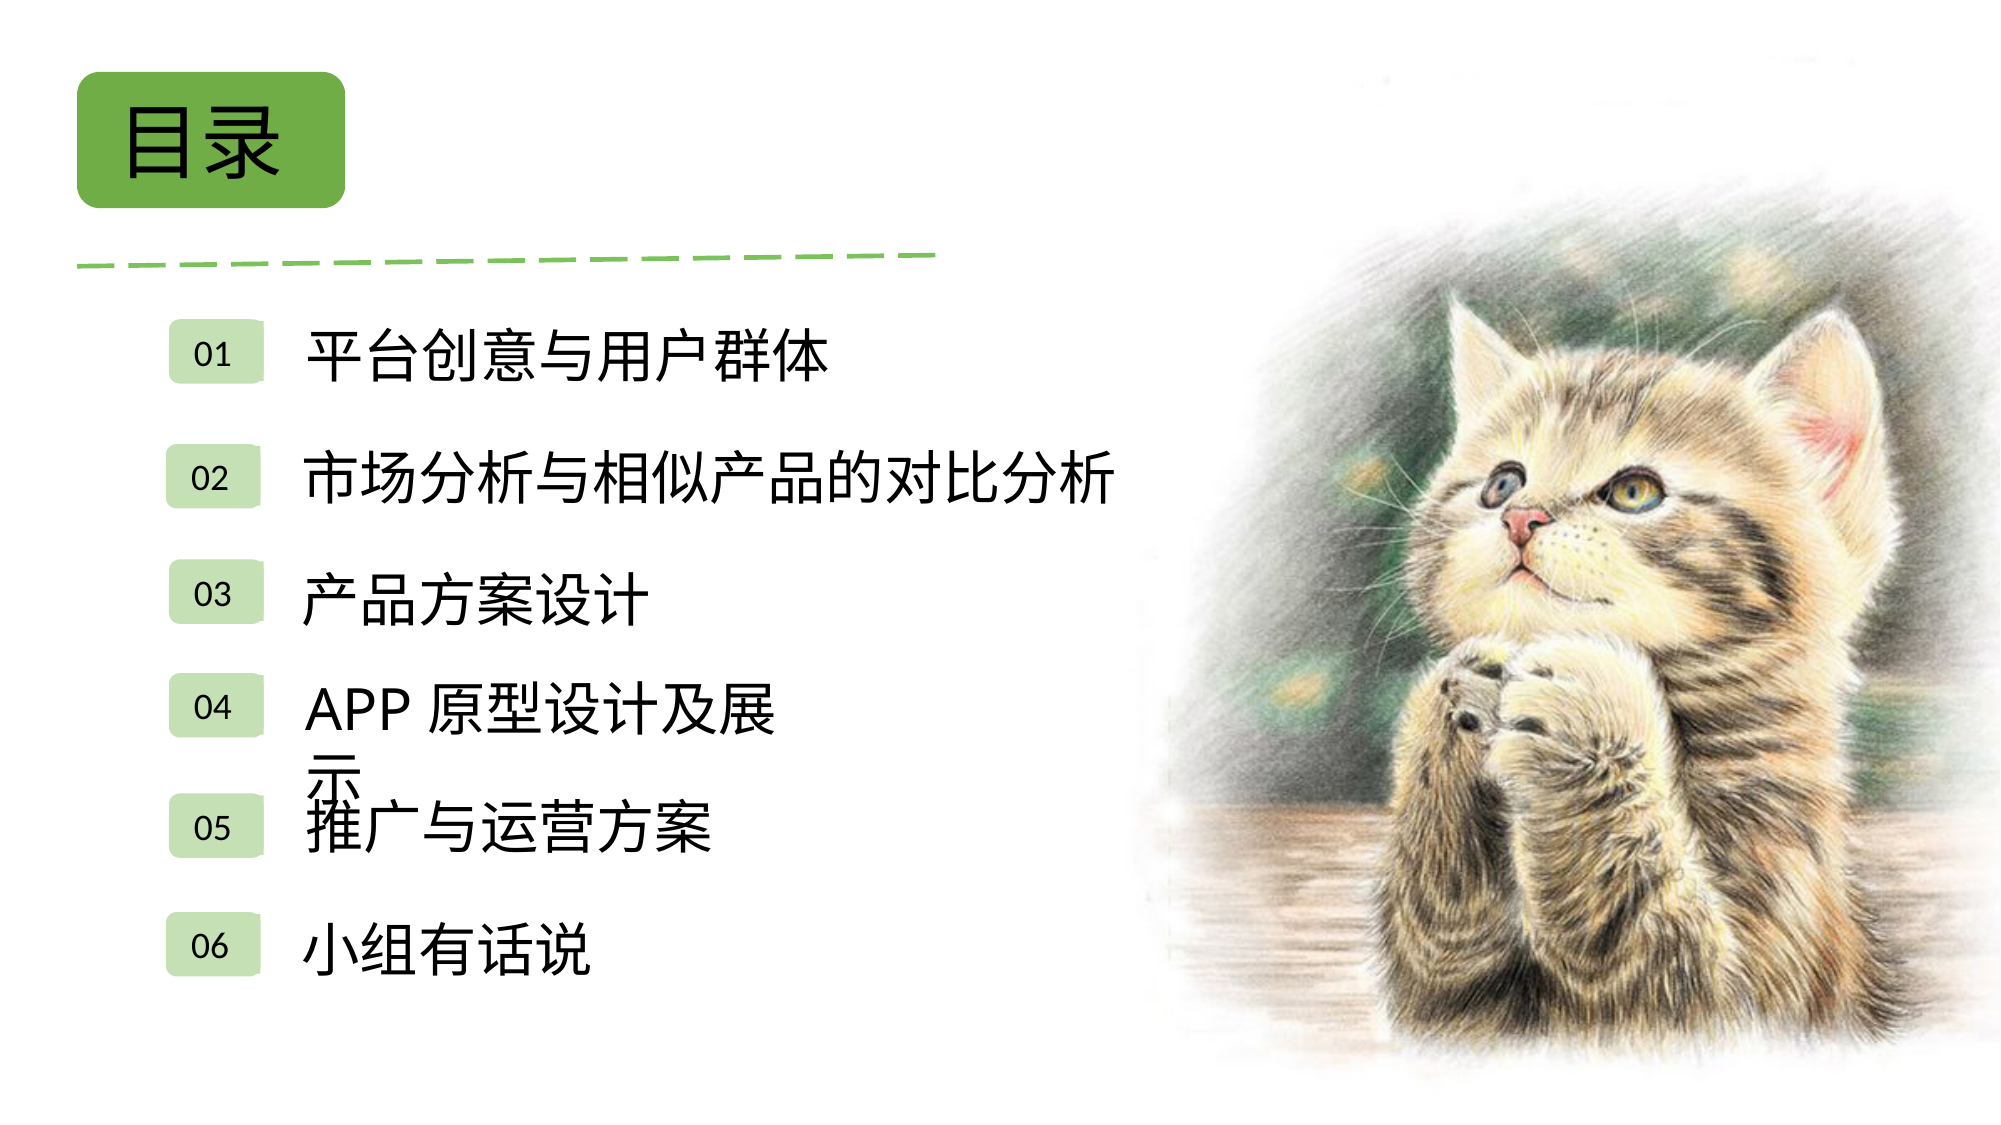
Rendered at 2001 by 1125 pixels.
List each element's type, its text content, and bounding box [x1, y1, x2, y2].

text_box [77, 255, 940, 267]
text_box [168, 559, 264, 624]
text_box 目录 [102, 82, 313, 197]
text_box 小组有话说 [286, 905, 743, 991]
text_box 市场分析与相似产品的对比分析 [286, 433, 1123, 519]
text_box APP原型设计及展示 [290, 665, 836, 820]
text_box 推广与运营方案 [290, 820, 746, 868]
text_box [168, 673, 264, 738]
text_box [168, 793, 264, 858]
picture [1123, 0, 2000, 1125]
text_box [165, 444, 261, 509]
text_box 平台创意与用户群体 [290, 311, 884, 397]
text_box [165, 912, 261, 977]
text_box 产品方案设计 [286, 555, 678, 640]
text_box [75, 70, 347, 210]
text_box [168, 319, 264, 384]
